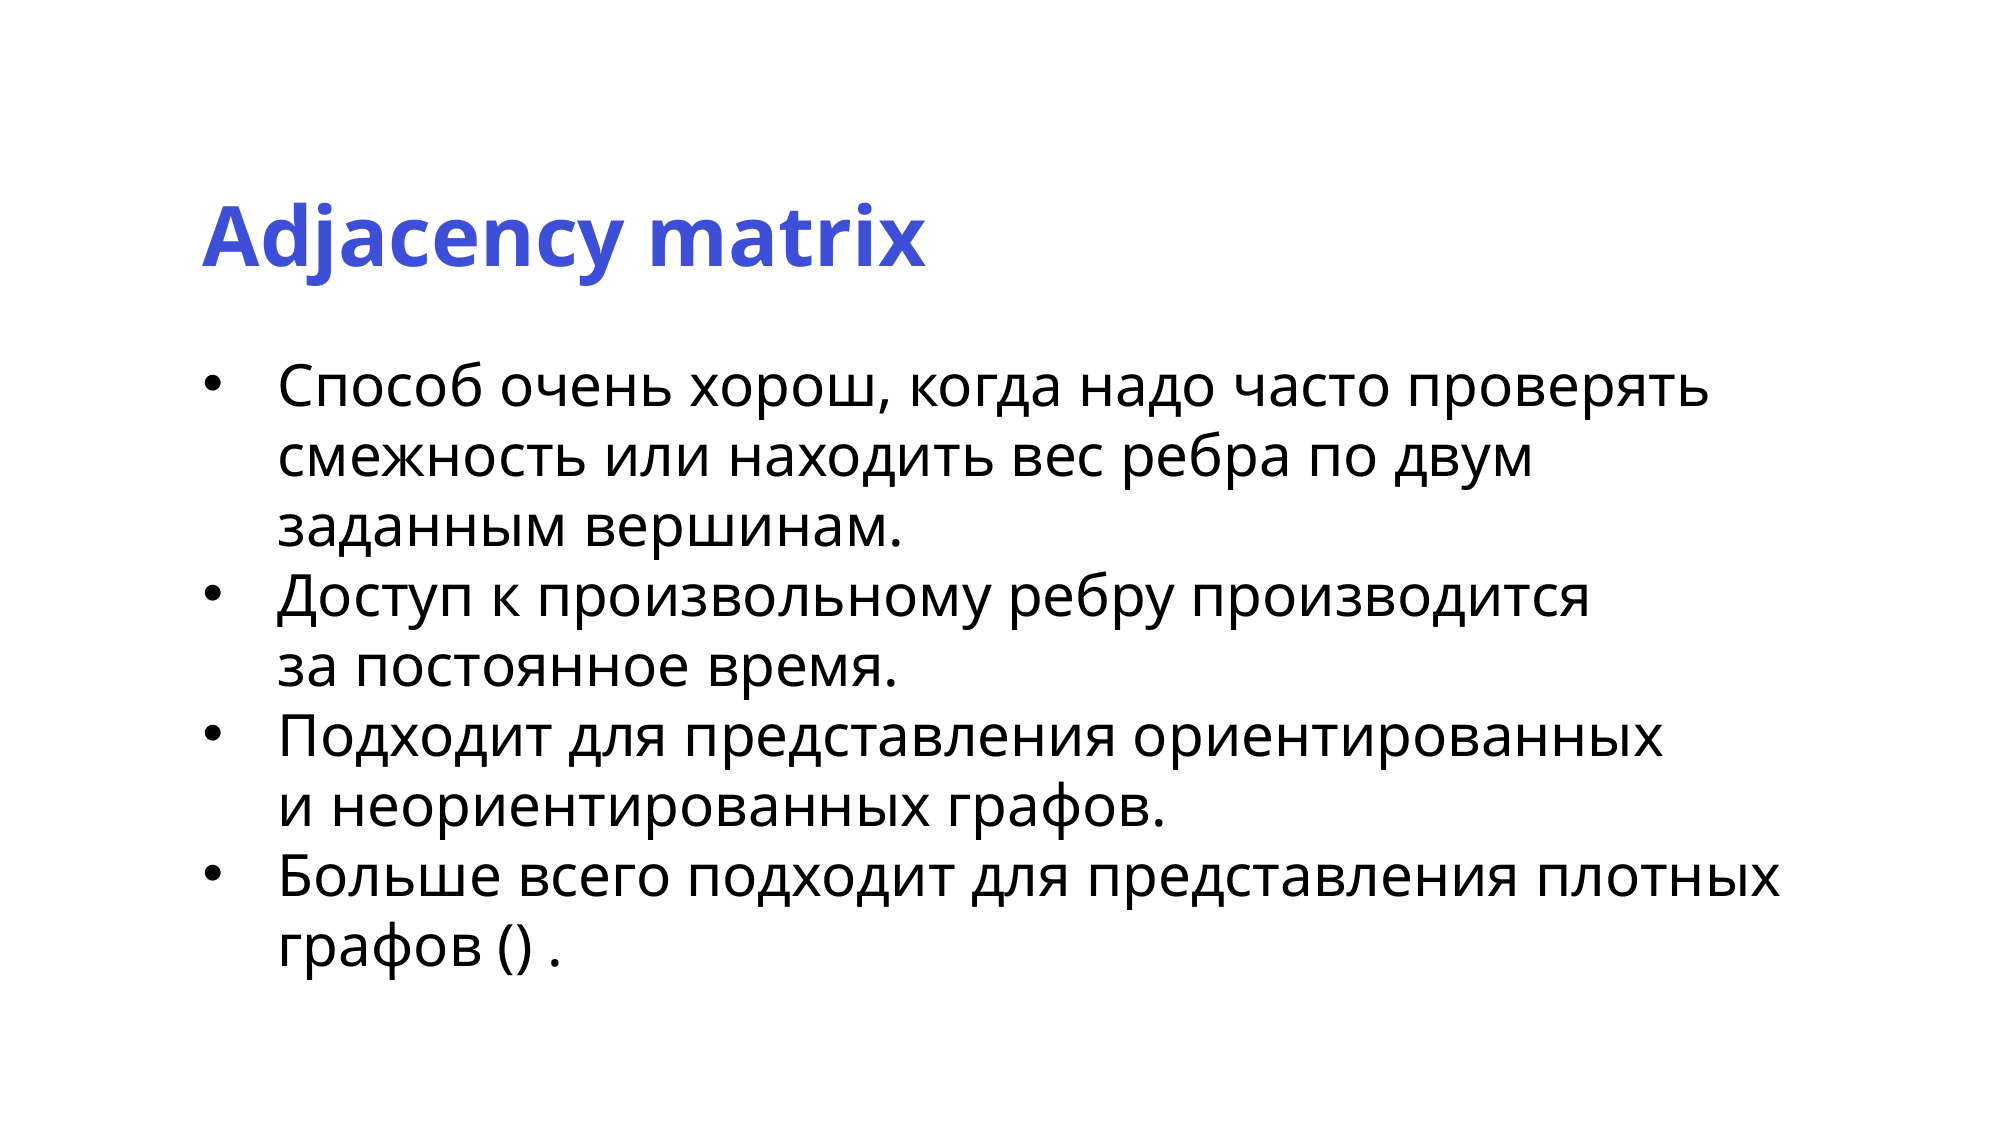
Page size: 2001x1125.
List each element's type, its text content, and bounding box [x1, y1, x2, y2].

text_box Adjacency matrix [187, 187, 1816, 307]
